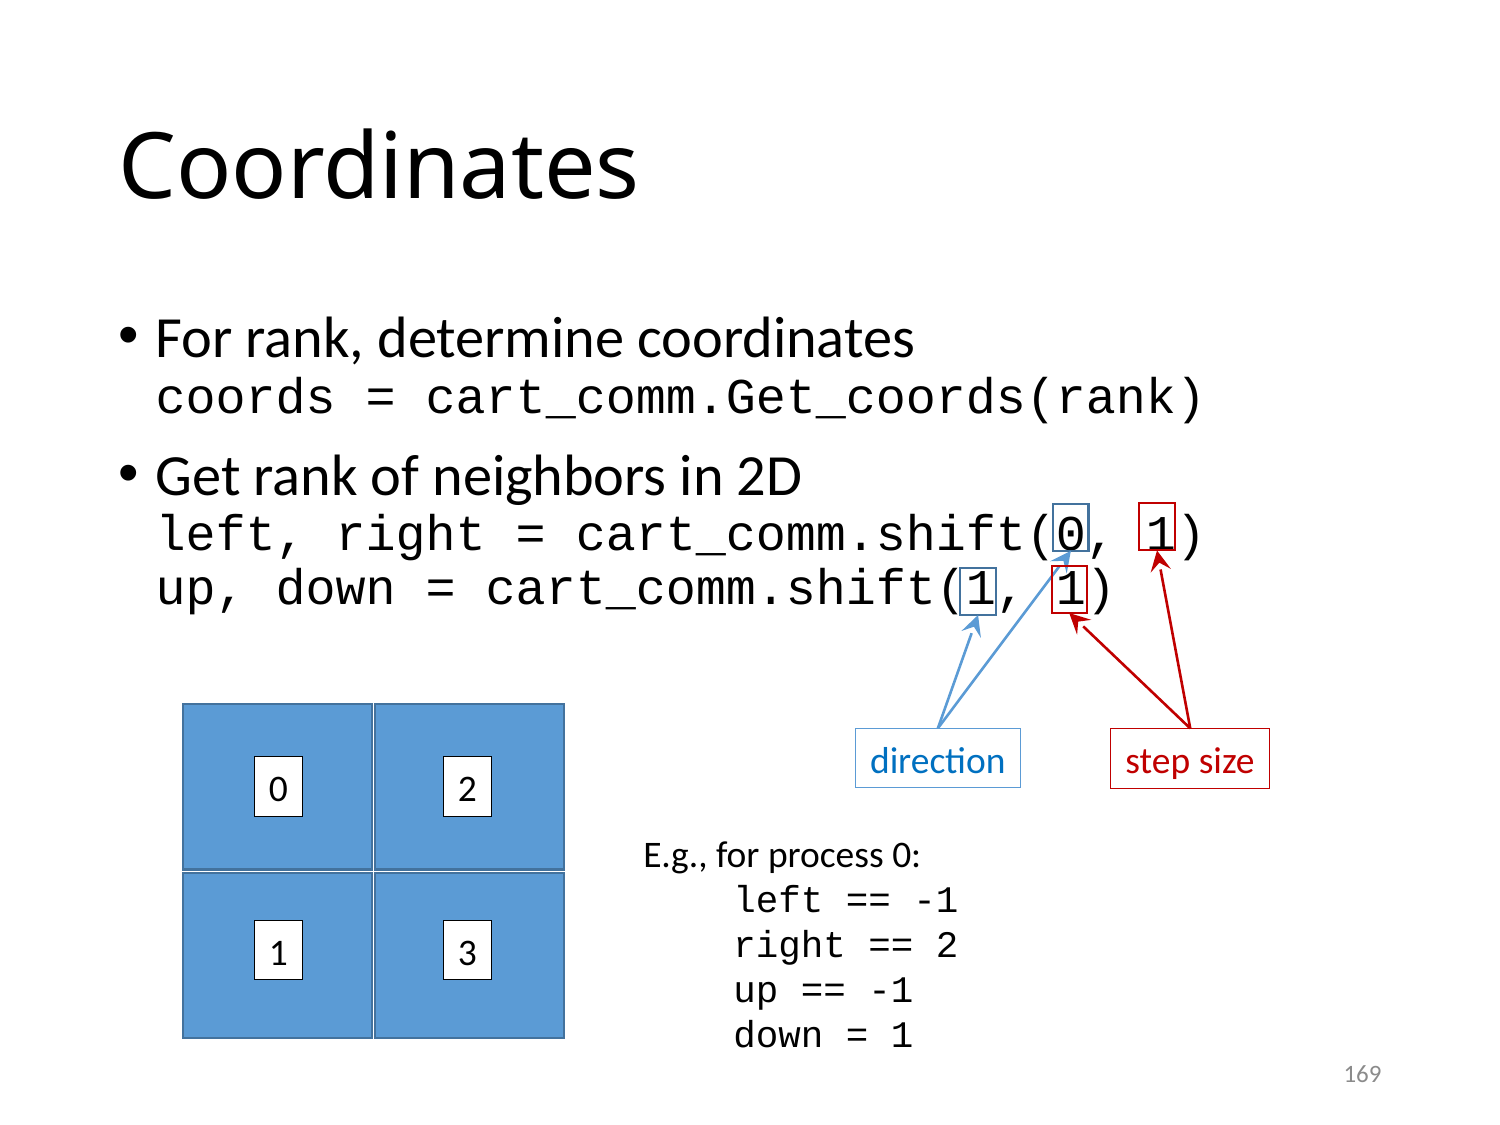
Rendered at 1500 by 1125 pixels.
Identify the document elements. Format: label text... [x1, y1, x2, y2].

text_box E.g., for process 0: left == -1 right == 2 up == -1 down = 1 [628, 822, 974, 1062]
title Coordinates [103, 59, 1397, 278]
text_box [182, 704, 565, 1039]
slide_number 169 [1059, 1042, 1397, 1103]
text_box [853, 503, 1051, 789]
list For rank, determine coordinates coords = cart_comm.Get_coords(rank) Get rank of neighbors in 2D left, right = cart_comm.shift(0, 1) up, down = cart_comm.shift(1, 1) [103, 299, 1397, 1014]
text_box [1051, 503, 1271, 789]
